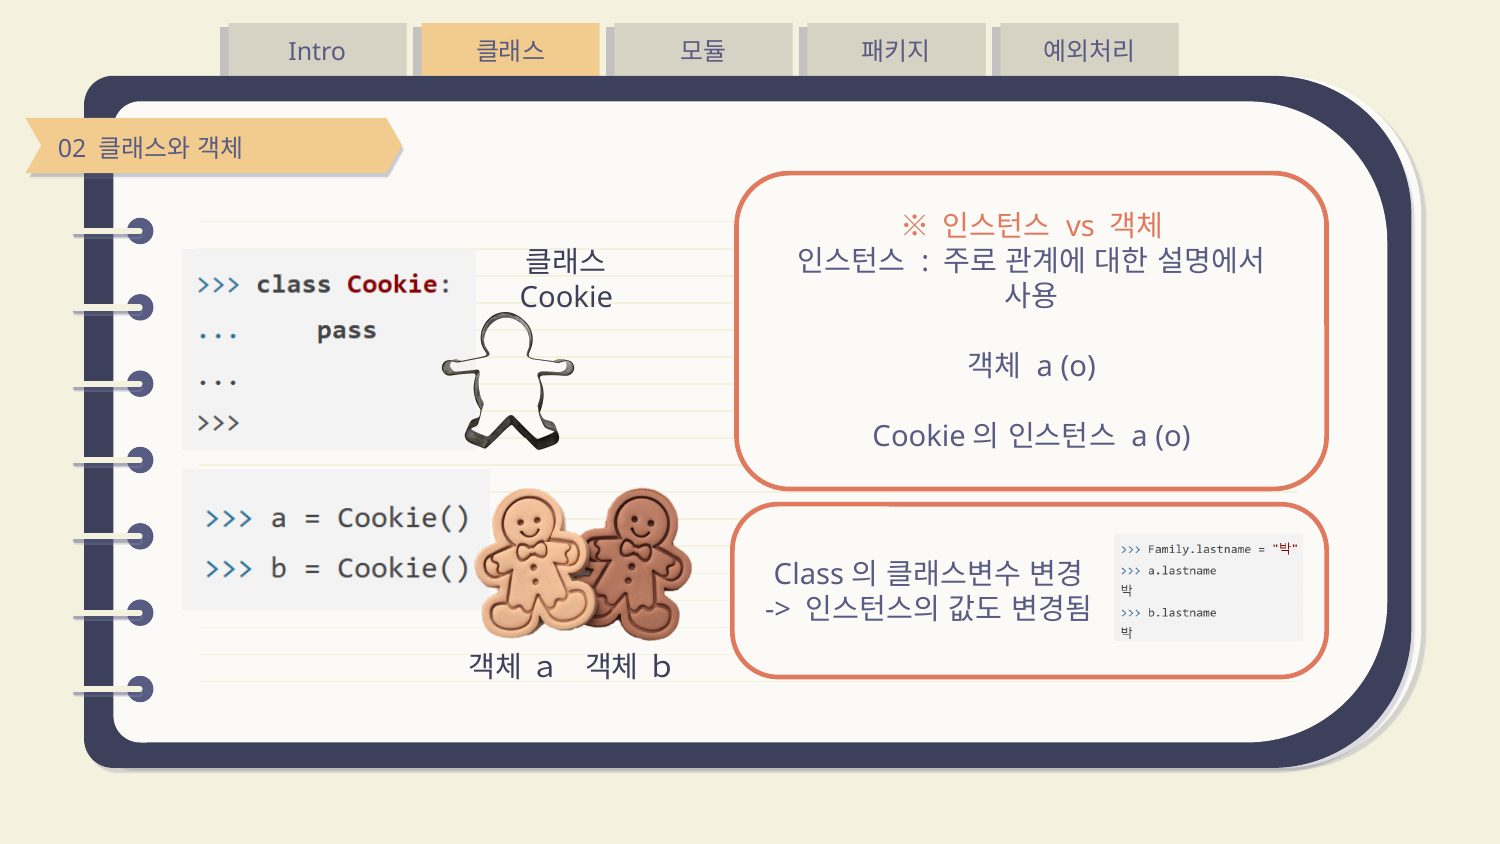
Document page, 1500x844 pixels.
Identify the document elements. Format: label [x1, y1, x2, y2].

text_box [182, 235, 709, 692]
text_box [736, 172, 1328, 490]
text_box [731, 503, 1328, 678]
text_box [24, 117, 403, 174]
